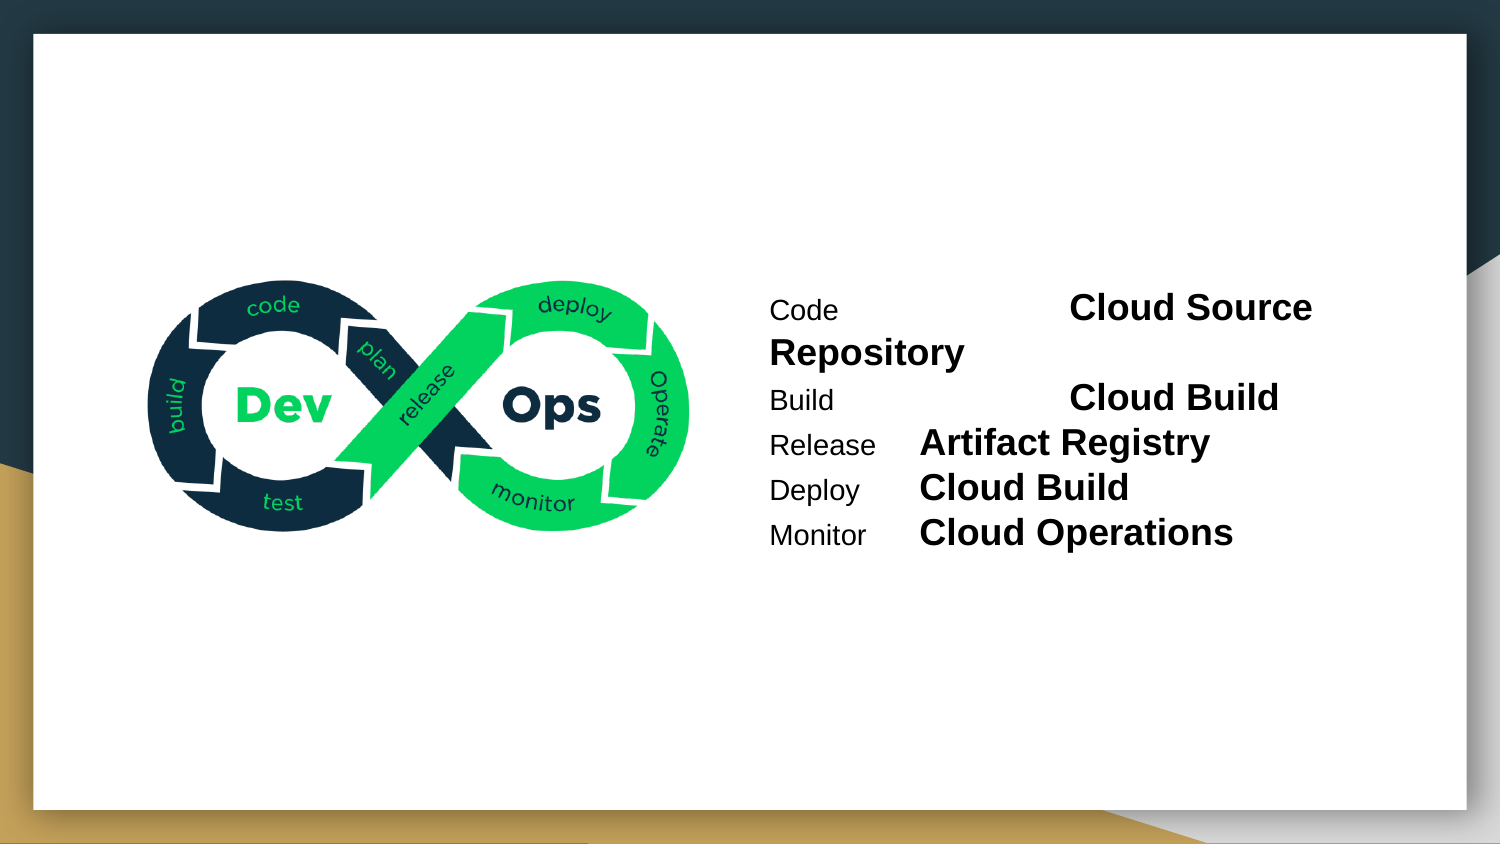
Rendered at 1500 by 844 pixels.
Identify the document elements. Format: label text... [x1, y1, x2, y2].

text_box Code Cloud Source Repository Build Cloud Build Release Artifact Registry Deploy Cloud Build Monitor Cloud Operations [754, 268, 1421, 568]
picture [135, 260, 703, 545]
